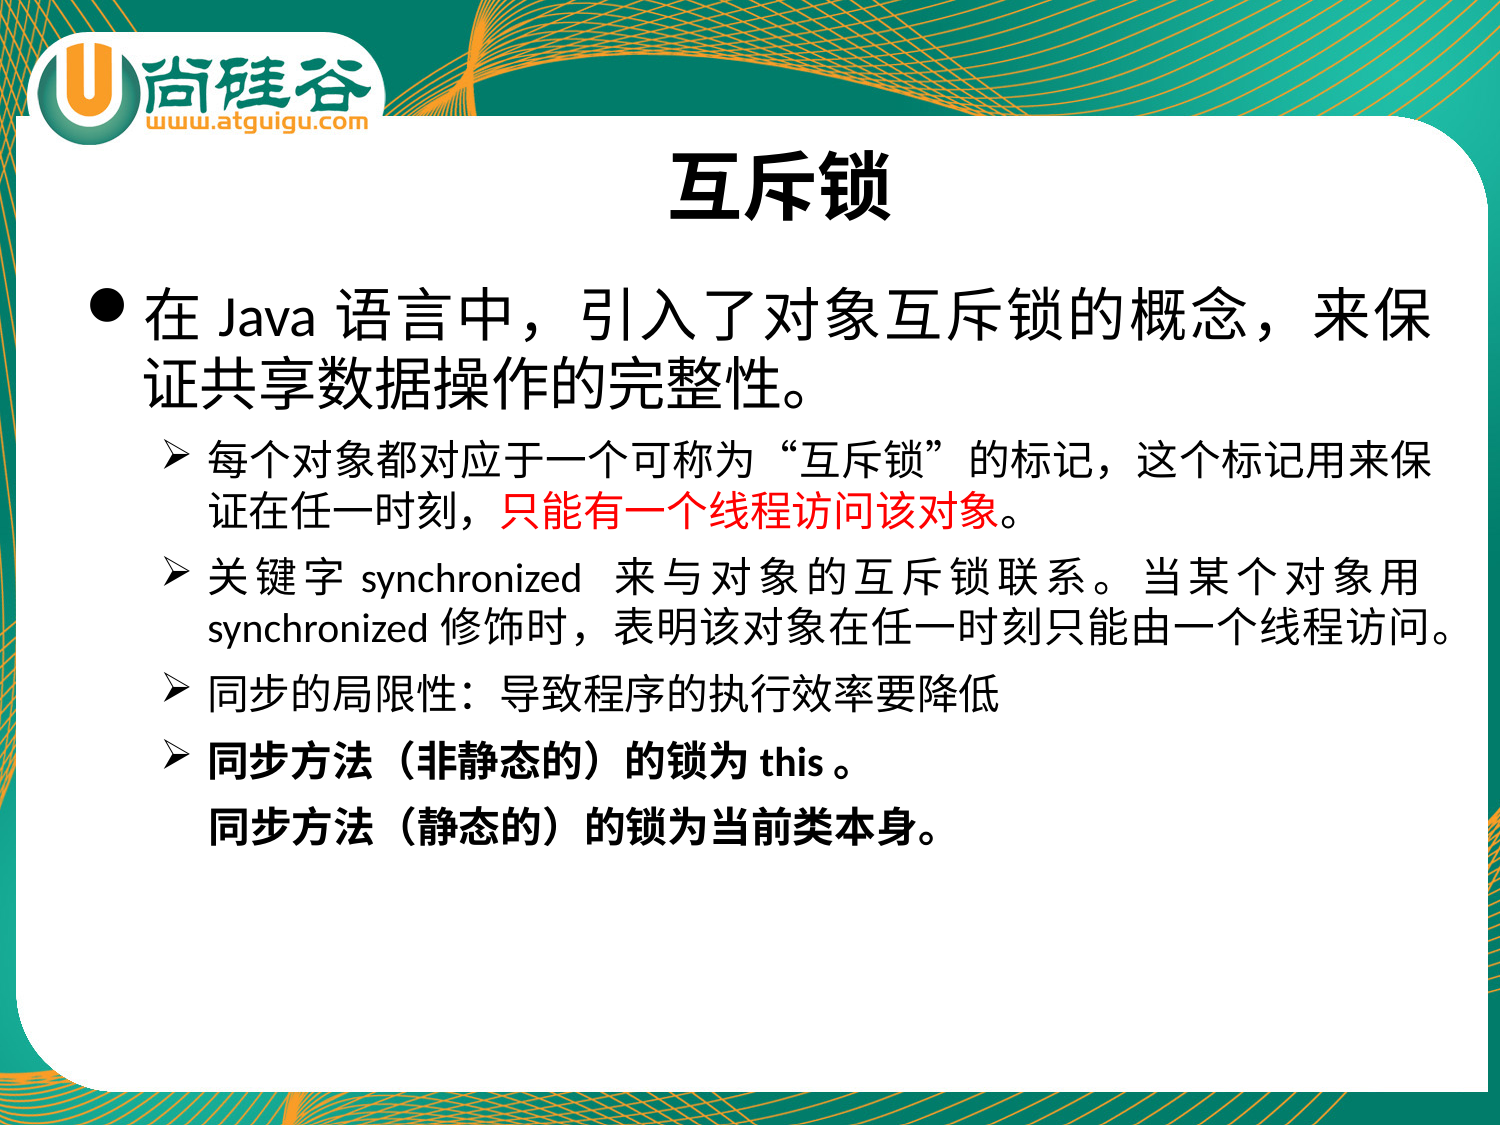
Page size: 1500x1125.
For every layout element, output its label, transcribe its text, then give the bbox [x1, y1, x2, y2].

picture [0, 0, 1500, 1125]
title 互斥锁 [537, 125, 1022, 244]
list 在Java语言中，引入了对象互斥锁的概念，来保证共享数据操作的完整性。 每个对象都对应于一个可称为“互斥锁”的标记，这个标记用来保证在任一时刻，只能有一个线程访问该对象。 关键字synchronized 来与对象的互斥锁联系。当某个对象用synchronized修饰时，表明该对象在任一时刻只能由一个线程访问。 同步的局限性：导致程序的执行效率要降低 同步方法（非静态的）的锁为this。 同步方法（静态的）的锁为当前类本身。 [70, 270, 1447, 1059]
